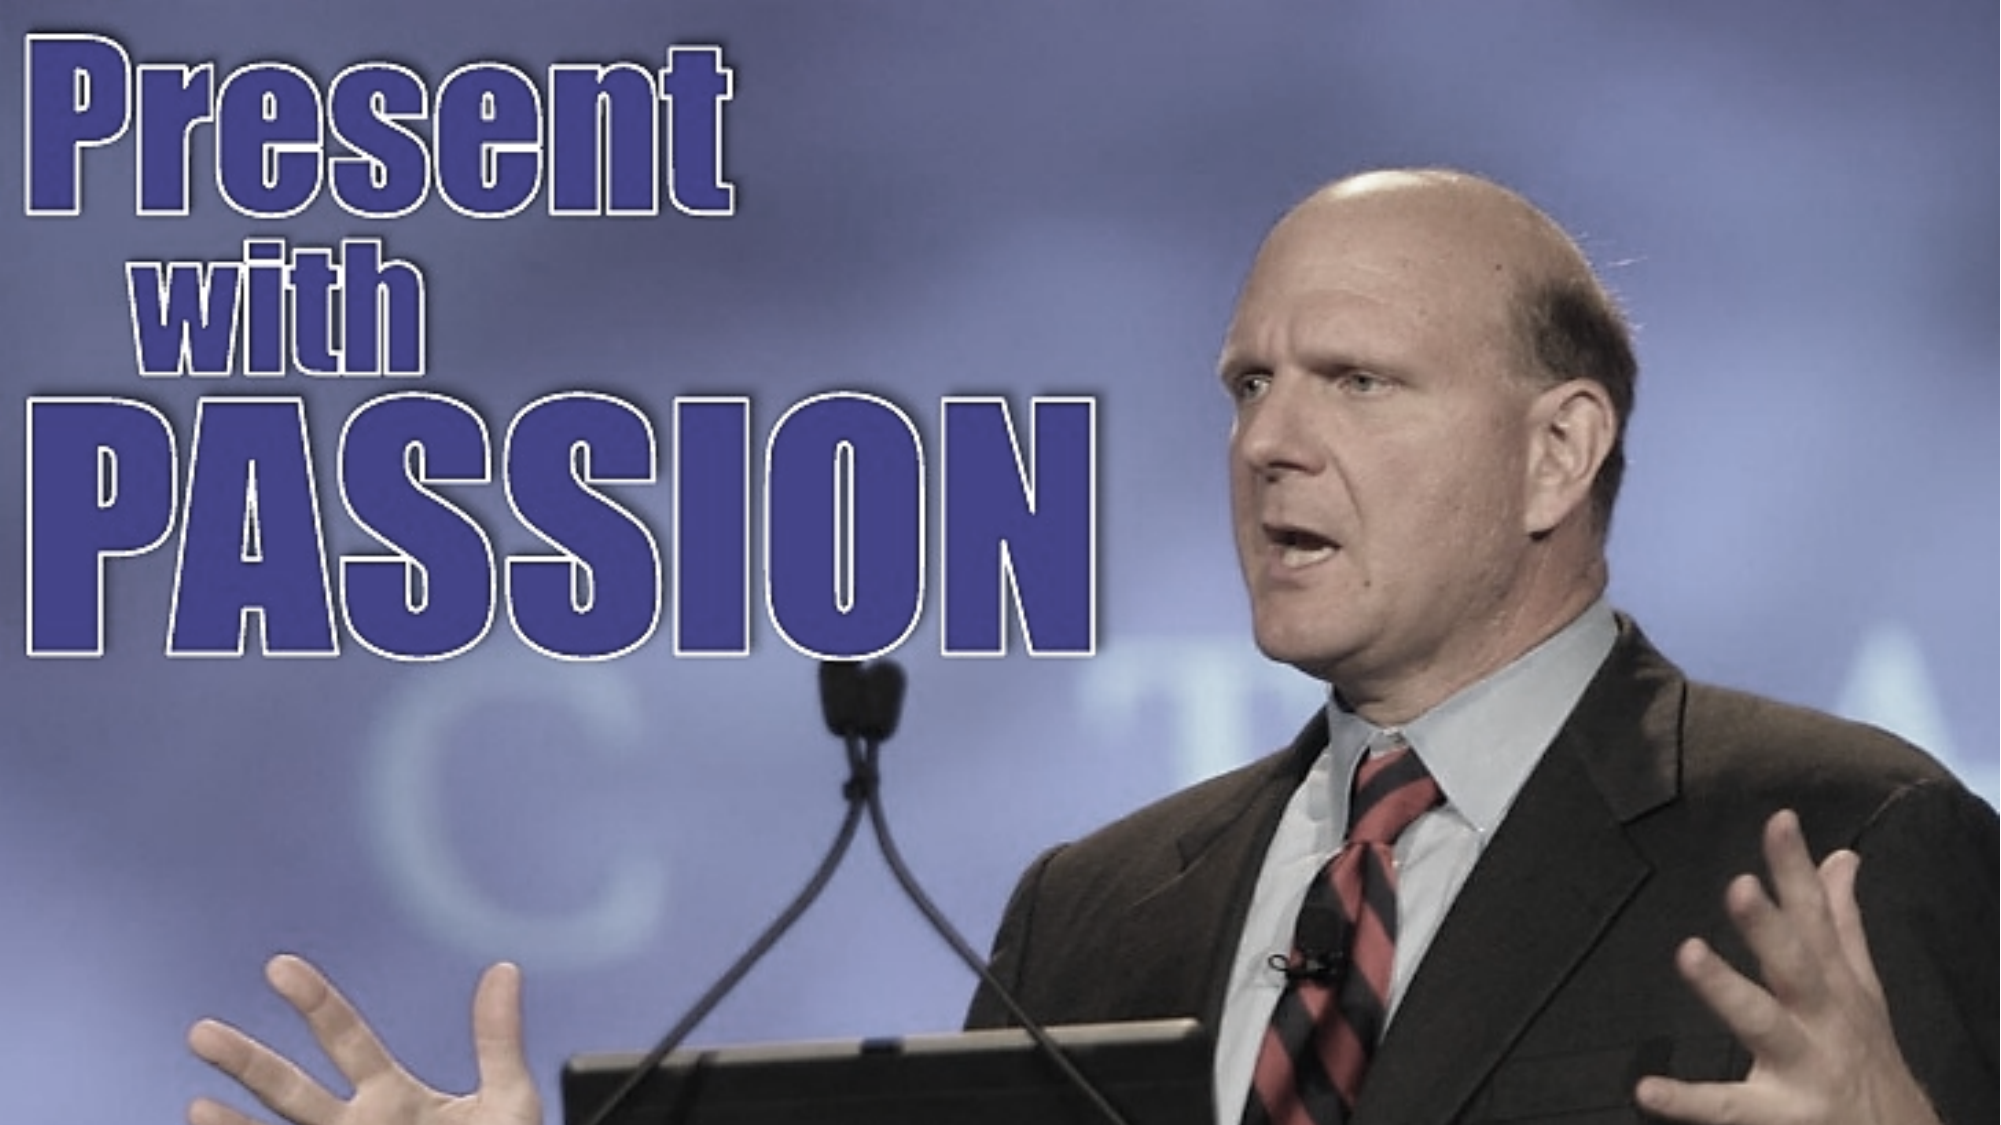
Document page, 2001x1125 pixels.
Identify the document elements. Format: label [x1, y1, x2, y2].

list [0, 0, 2000, 1125]
